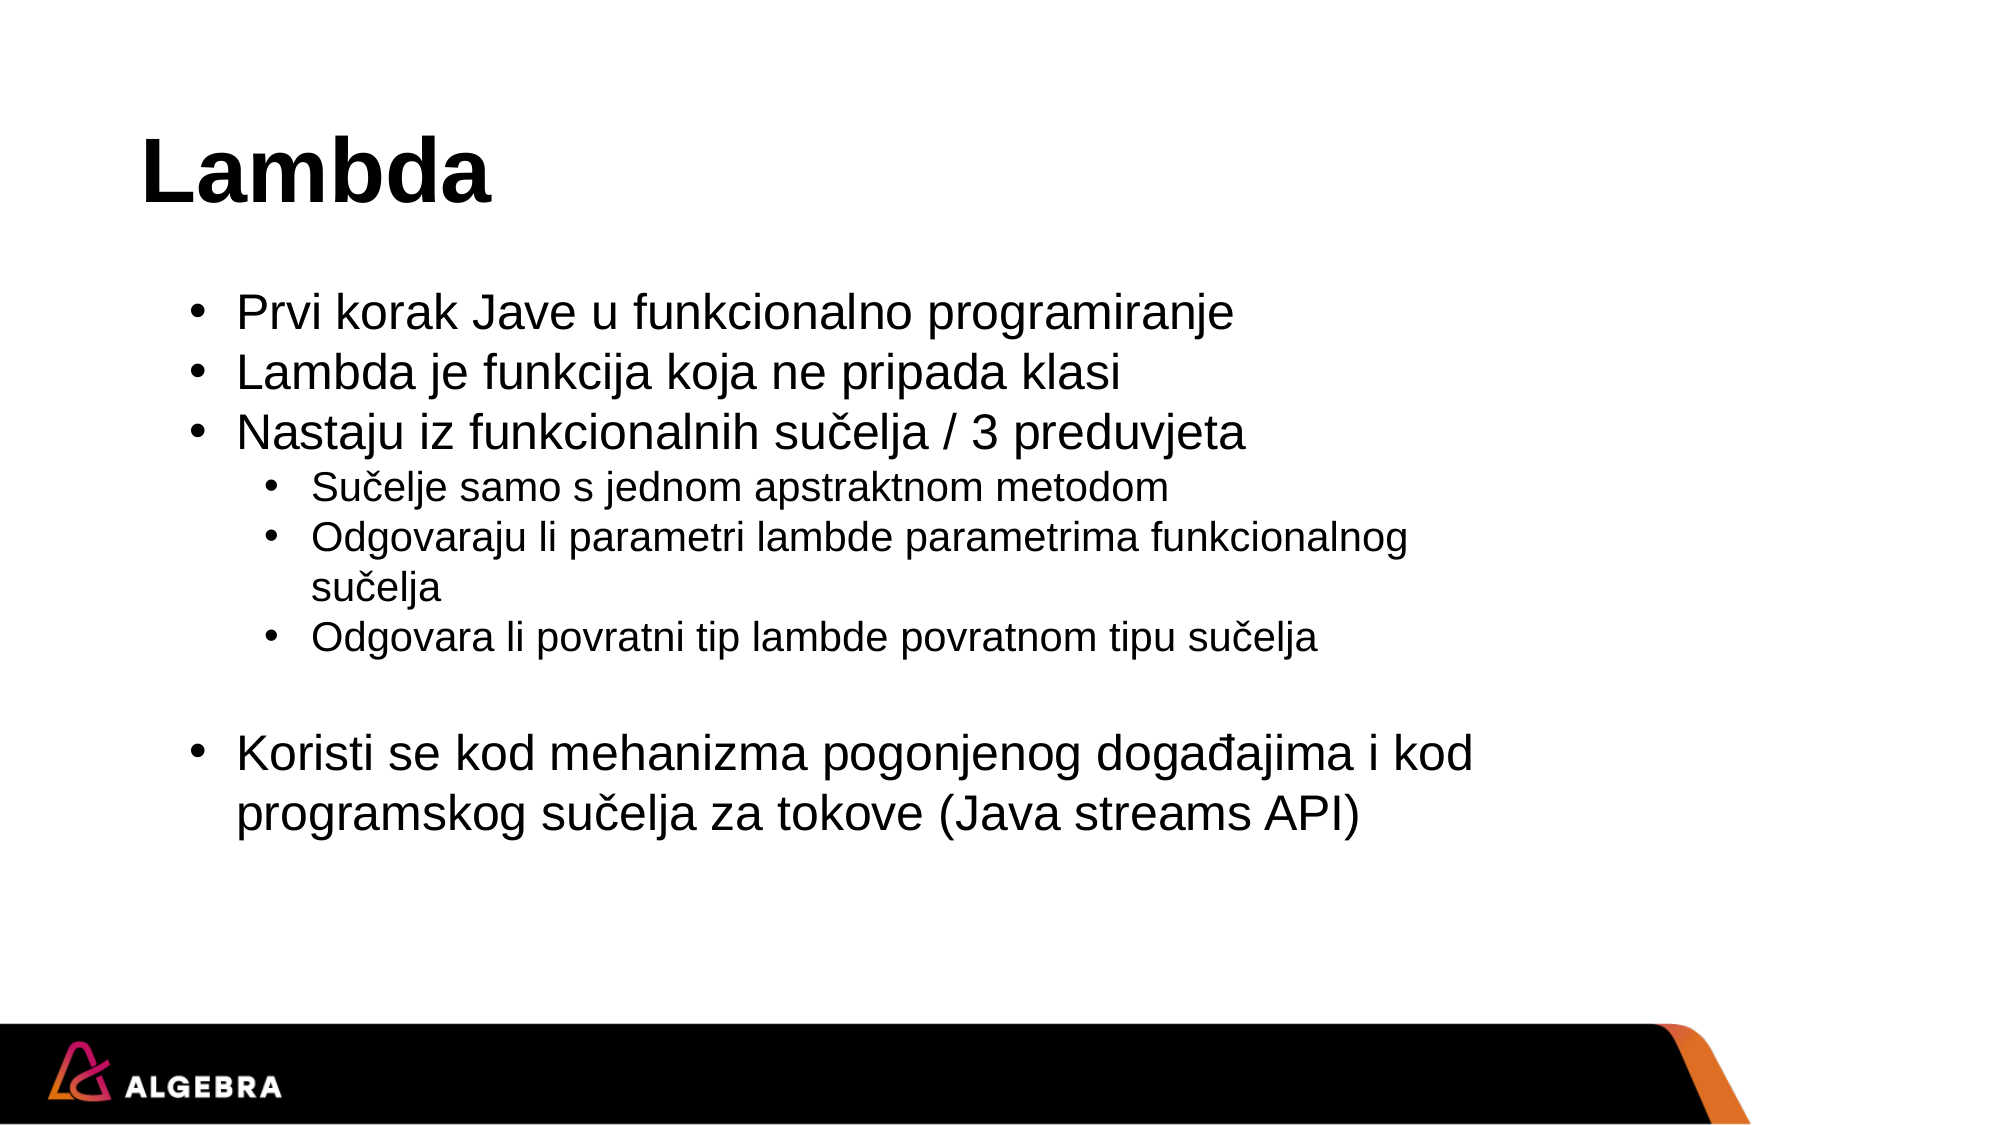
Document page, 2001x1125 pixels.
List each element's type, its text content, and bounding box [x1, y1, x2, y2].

text_box Prvi korak Jave u funkcionalno programiranje Lambda je funkcija koja ne pripada klasi Nastaju iz funkcionalnih sučelja / 3 preduvjeta Sučelje samo s jednom apstraktnom metodom Odgovaraju li parametri lambde parametrima funkcionalnog sučelja Odgovara li povratni tip lambde povratnom tipu sučelja Koristi se kod mehanizma pogonjenog događajima i kod programskog sučelja za tokove (Java streams API) [174, 272, 1552, 908]
picture [0, 1023, 1958, 1125]
title Lambda [125, 92, 1626, 231]
